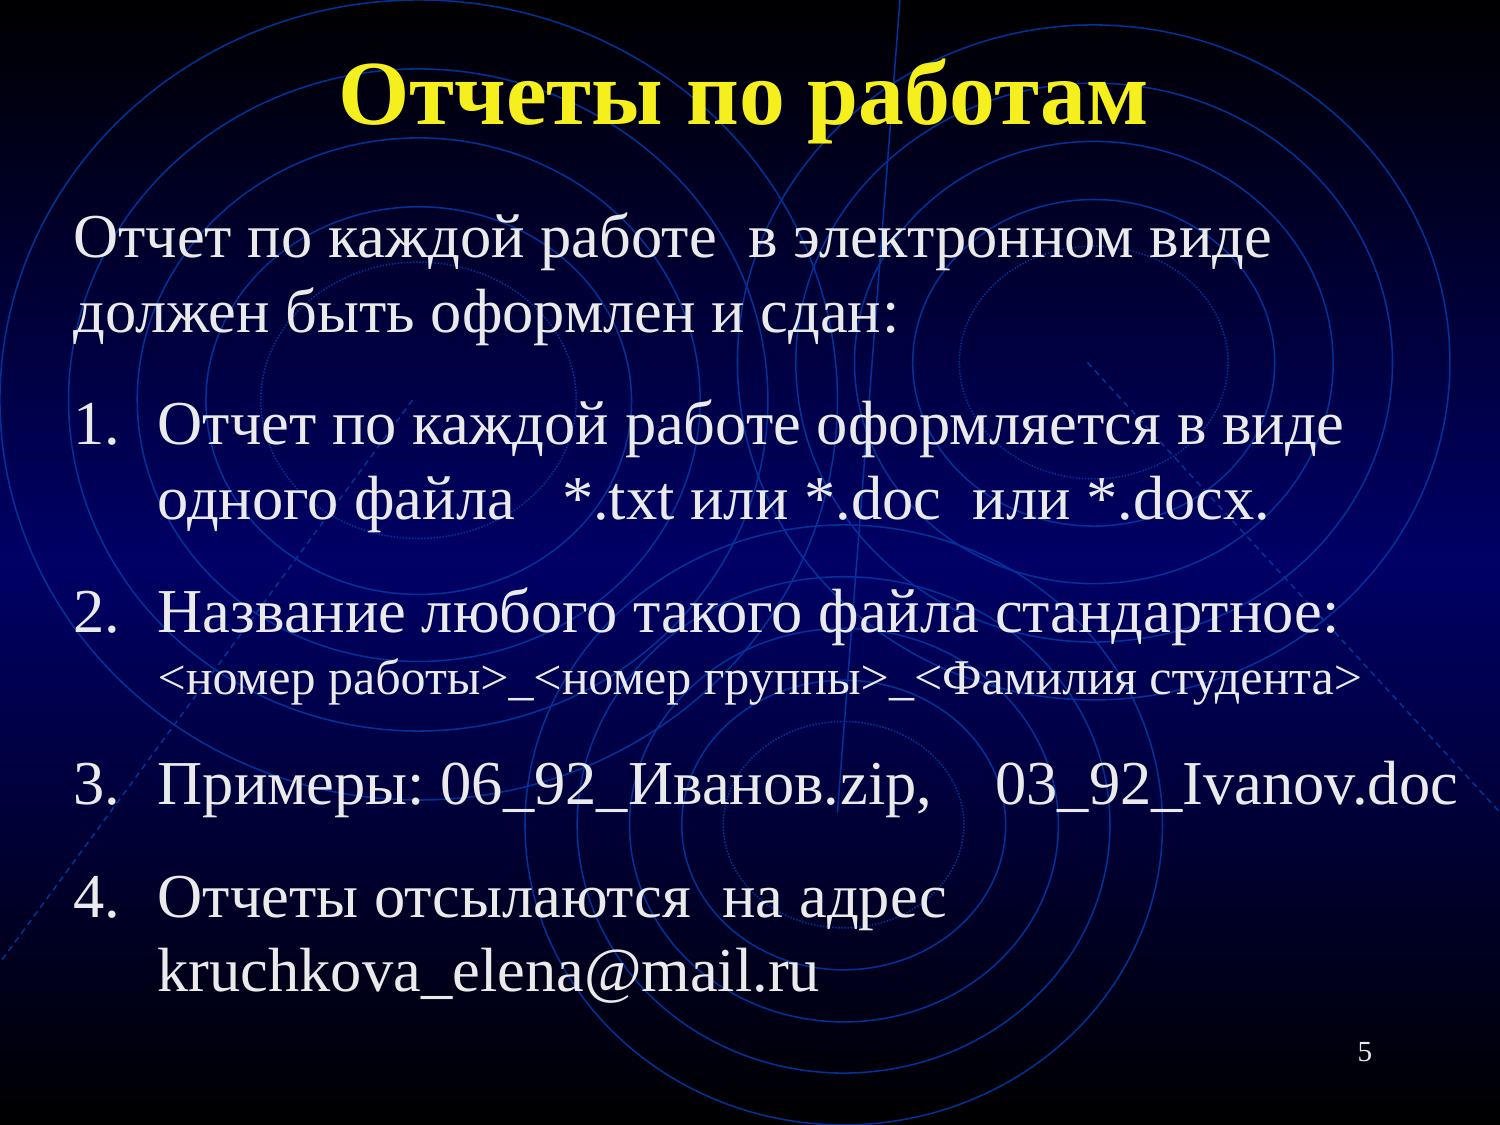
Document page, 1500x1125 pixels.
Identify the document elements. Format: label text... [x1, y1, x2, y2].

slide_number 5 [1074, 1024, 1388, 1101]
text_box Отчет по каждой работе в электронном виде должен быть оформлен и сдан: Отчет по каждой работе оформляется в виде одного файла *.txt или *.doc или *.docx. Название любого такого файла стандартное: <номер работы>_<номер группы>_<Фамилия студента> Примеры: 06_92_Иванов.zip, 03_92_Ivanov.doc Отчеты отсылаются на адрес kruchkova_elena@mail.ru [58, 187, 1500, 1087]
title Отчеты по работам [140, 34, 1348, 141]
